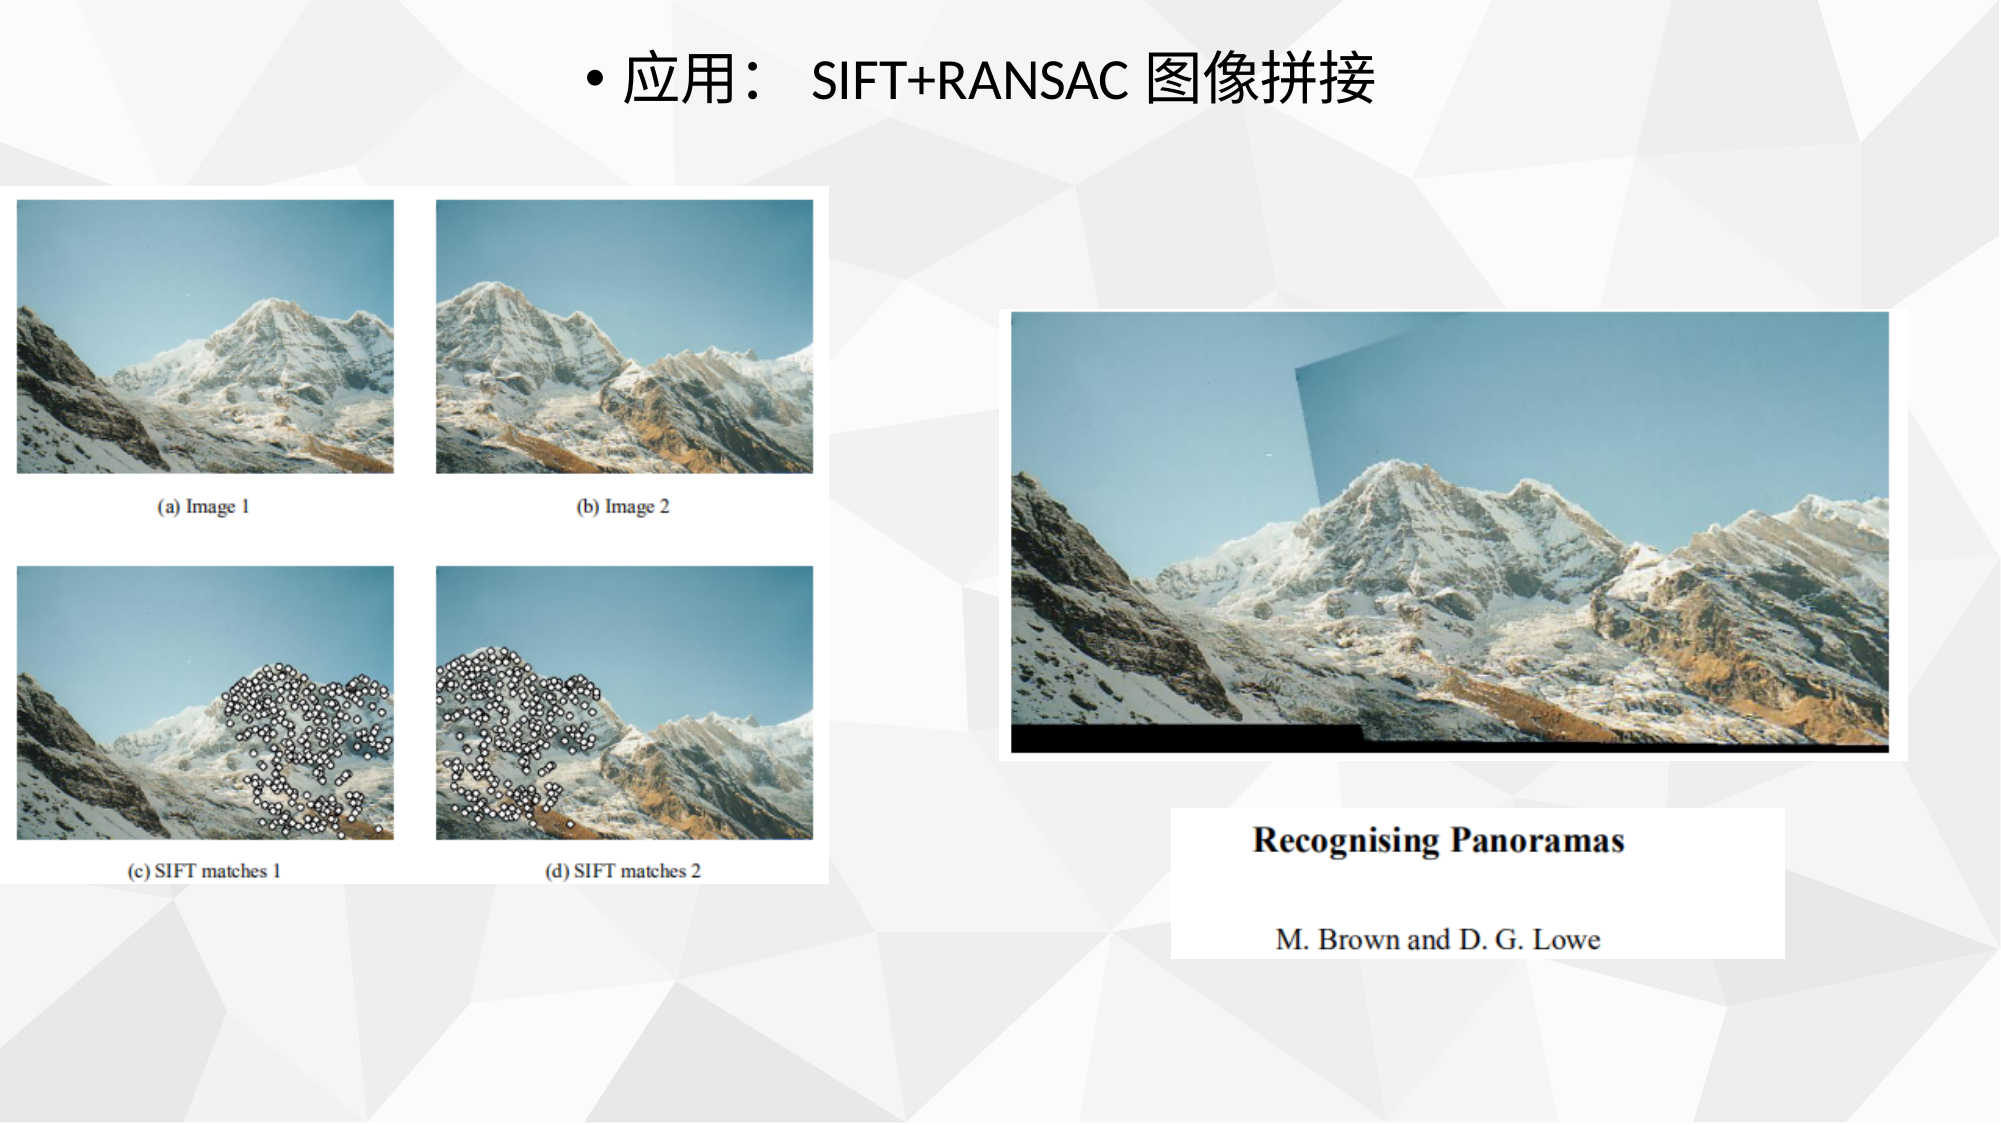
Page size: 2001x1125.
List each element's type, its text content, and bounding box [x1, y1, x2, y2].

picture [1171, 808, 1785, 959]
text_box 应用：SIFT+RANSAC图像拼接 [569, 42, 1553, 140]
picture [0, 186, 829, 884]
picture [999, 309, 1908, 761]
